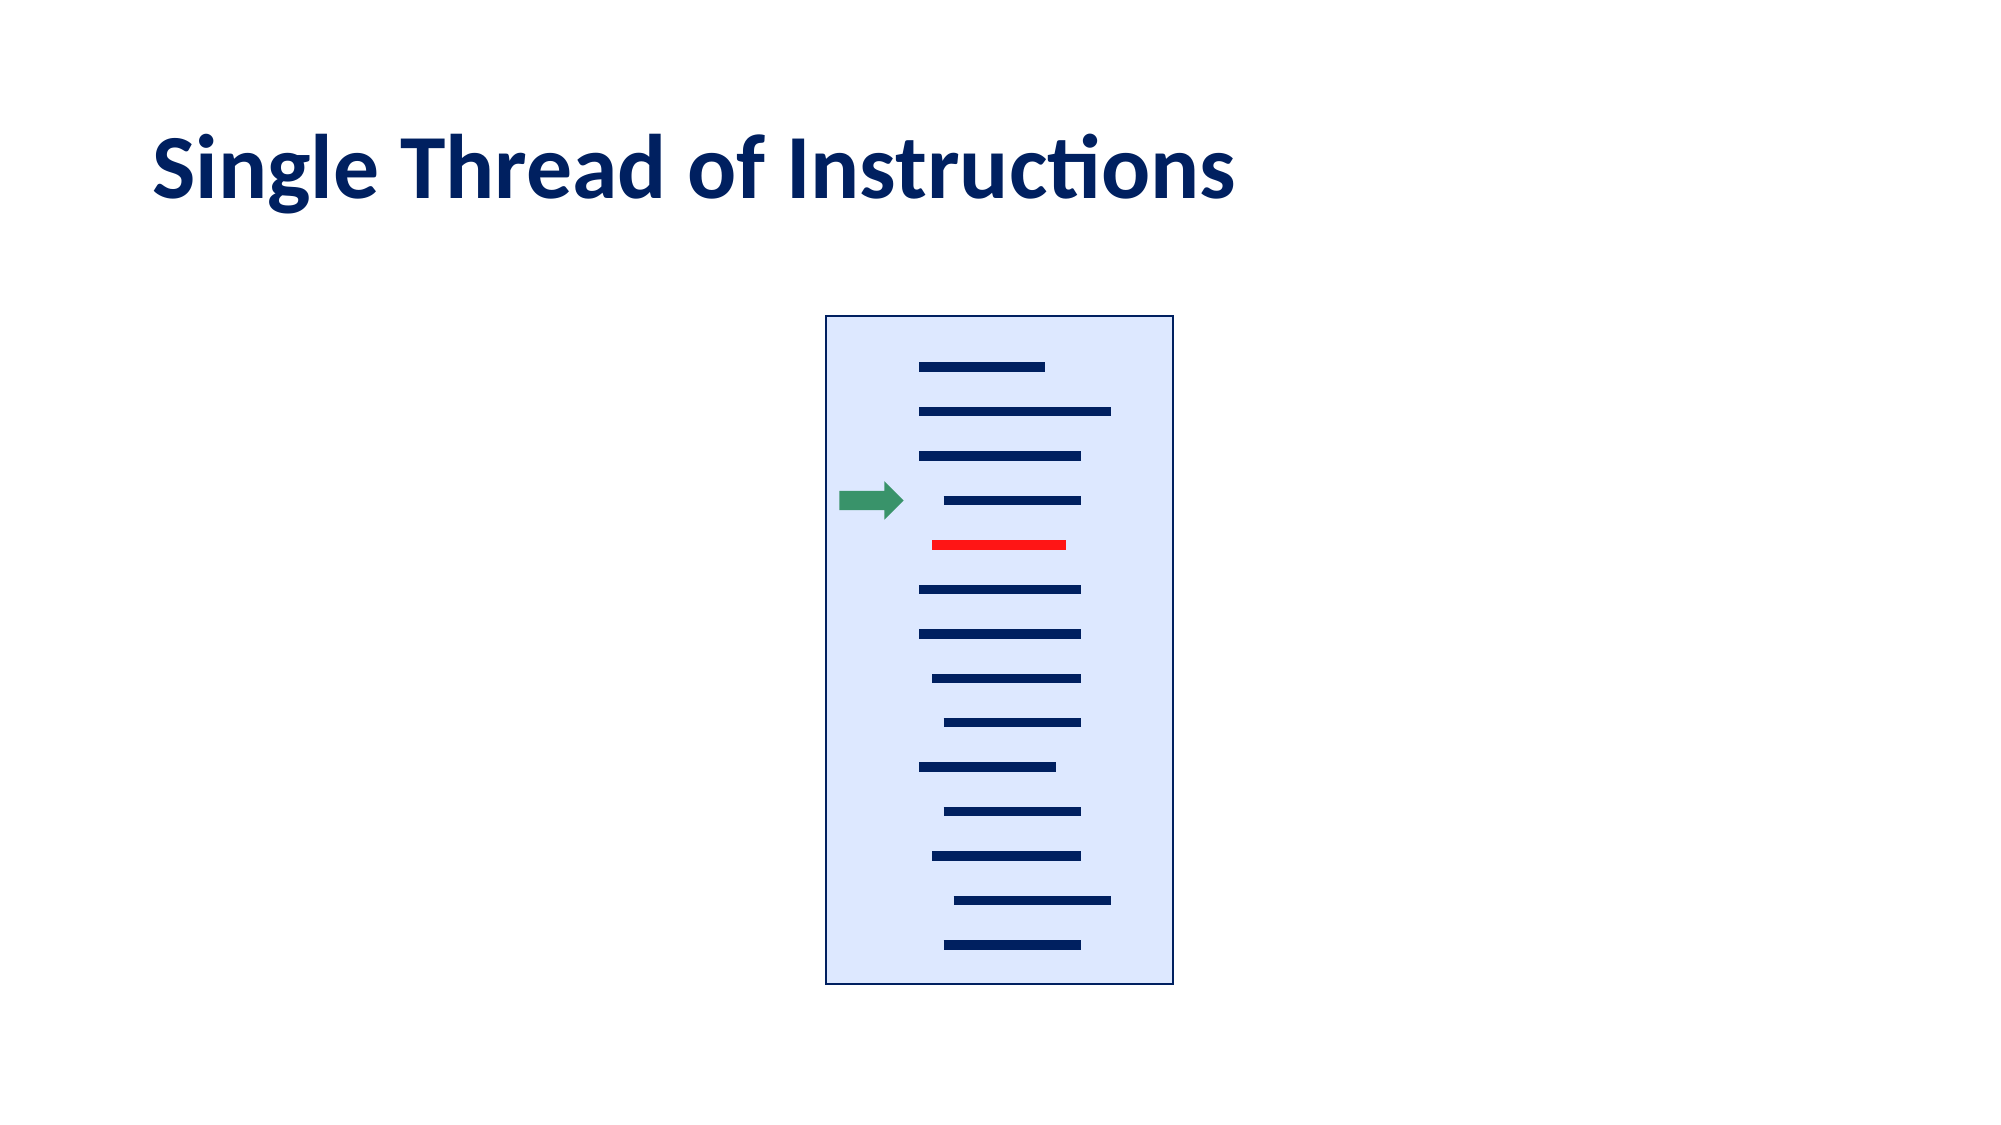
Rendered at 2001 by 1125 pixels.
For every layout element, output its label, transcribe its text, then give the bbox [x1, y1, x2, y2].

title Single Thread of Instructions [137, 59, 1863, 278]
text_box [826, 315, 1174, 985]
